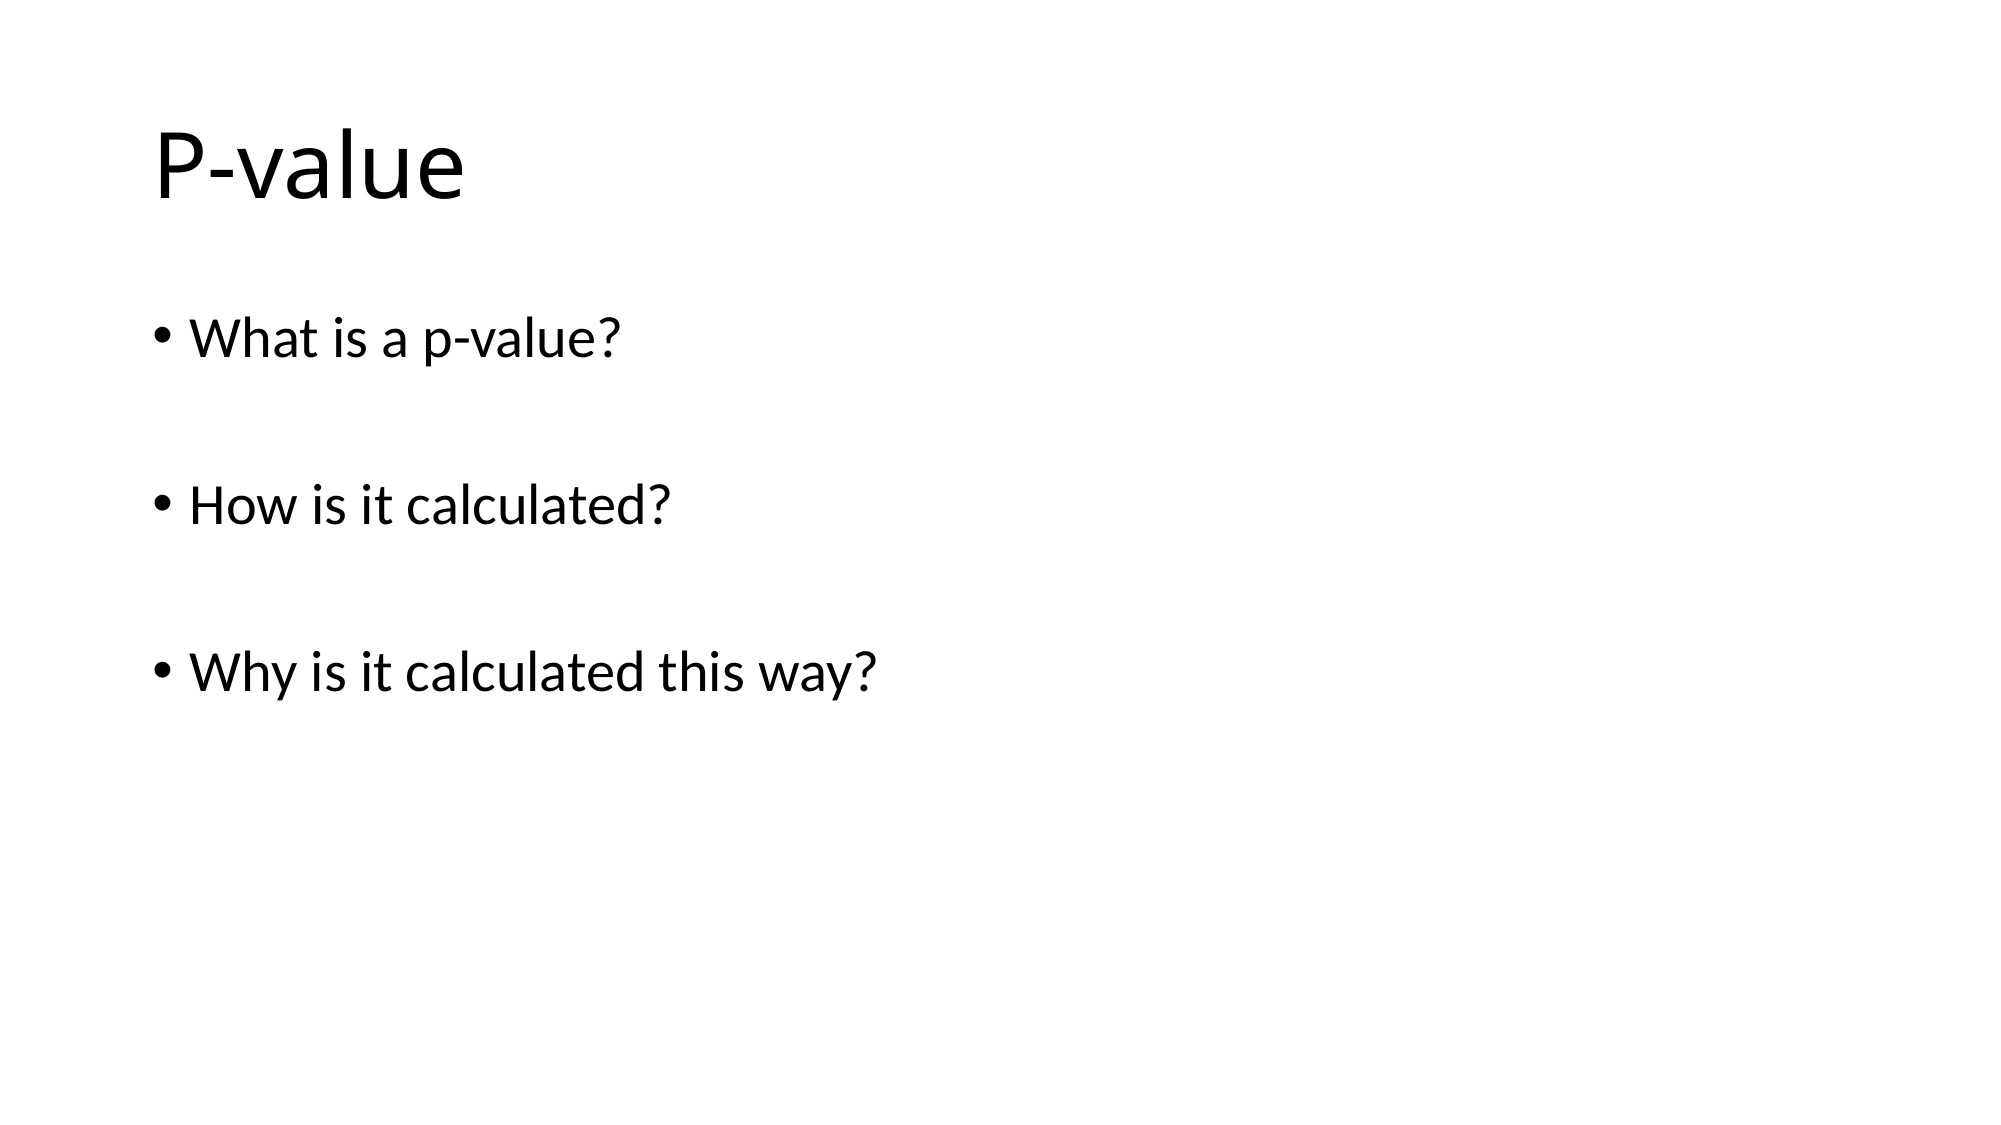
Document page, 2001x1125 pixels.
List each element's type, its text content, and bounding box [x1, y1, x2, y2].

list What is a p-value? How is it calculated? Why is it calculated this way? [137, 299, 1863, 1088]
title P-value [137, 59, 1863, 278]
